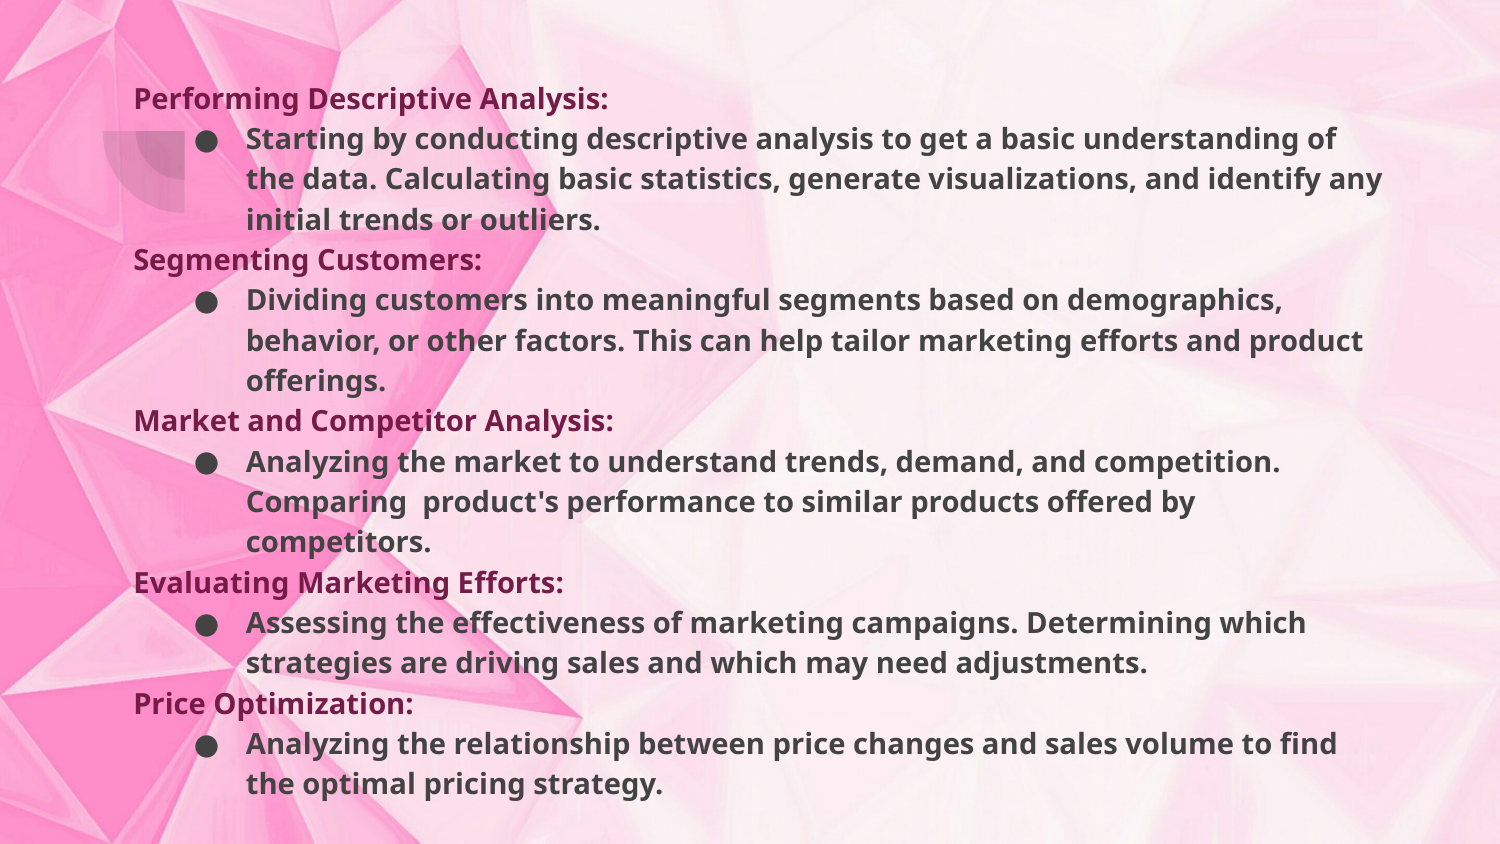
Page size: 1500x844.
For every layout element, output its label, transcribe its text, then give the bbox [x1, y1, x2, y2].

list Performing Descriptive Analysis: Starting by conducting descriptive analysis to get a basic understanding of the data. Calculating basic statistics, generate visualizations, and identify any initial trends or outliers. Segmenting Customers: Dividing customers into meaningful segments based on demographics, behavior, or other factors. This can help tailor marketing efforts and product offerings. Market and Competitor Analysis: Analyzing the market to understand trends, demand, and competition. Comparing product's performance to similar products offered by competitors. Evaluating Marketing Efforts: Assessing the effectiveness of marketing campaigns. Determining which strategies are driving sales and which may need adjustments. Price Optimization: Analyzing the relationship between price changes and sales volume to find the optimal pricing strategy. [80, 59, 1400, 844]
picture [0, 0, 1500, 844]
